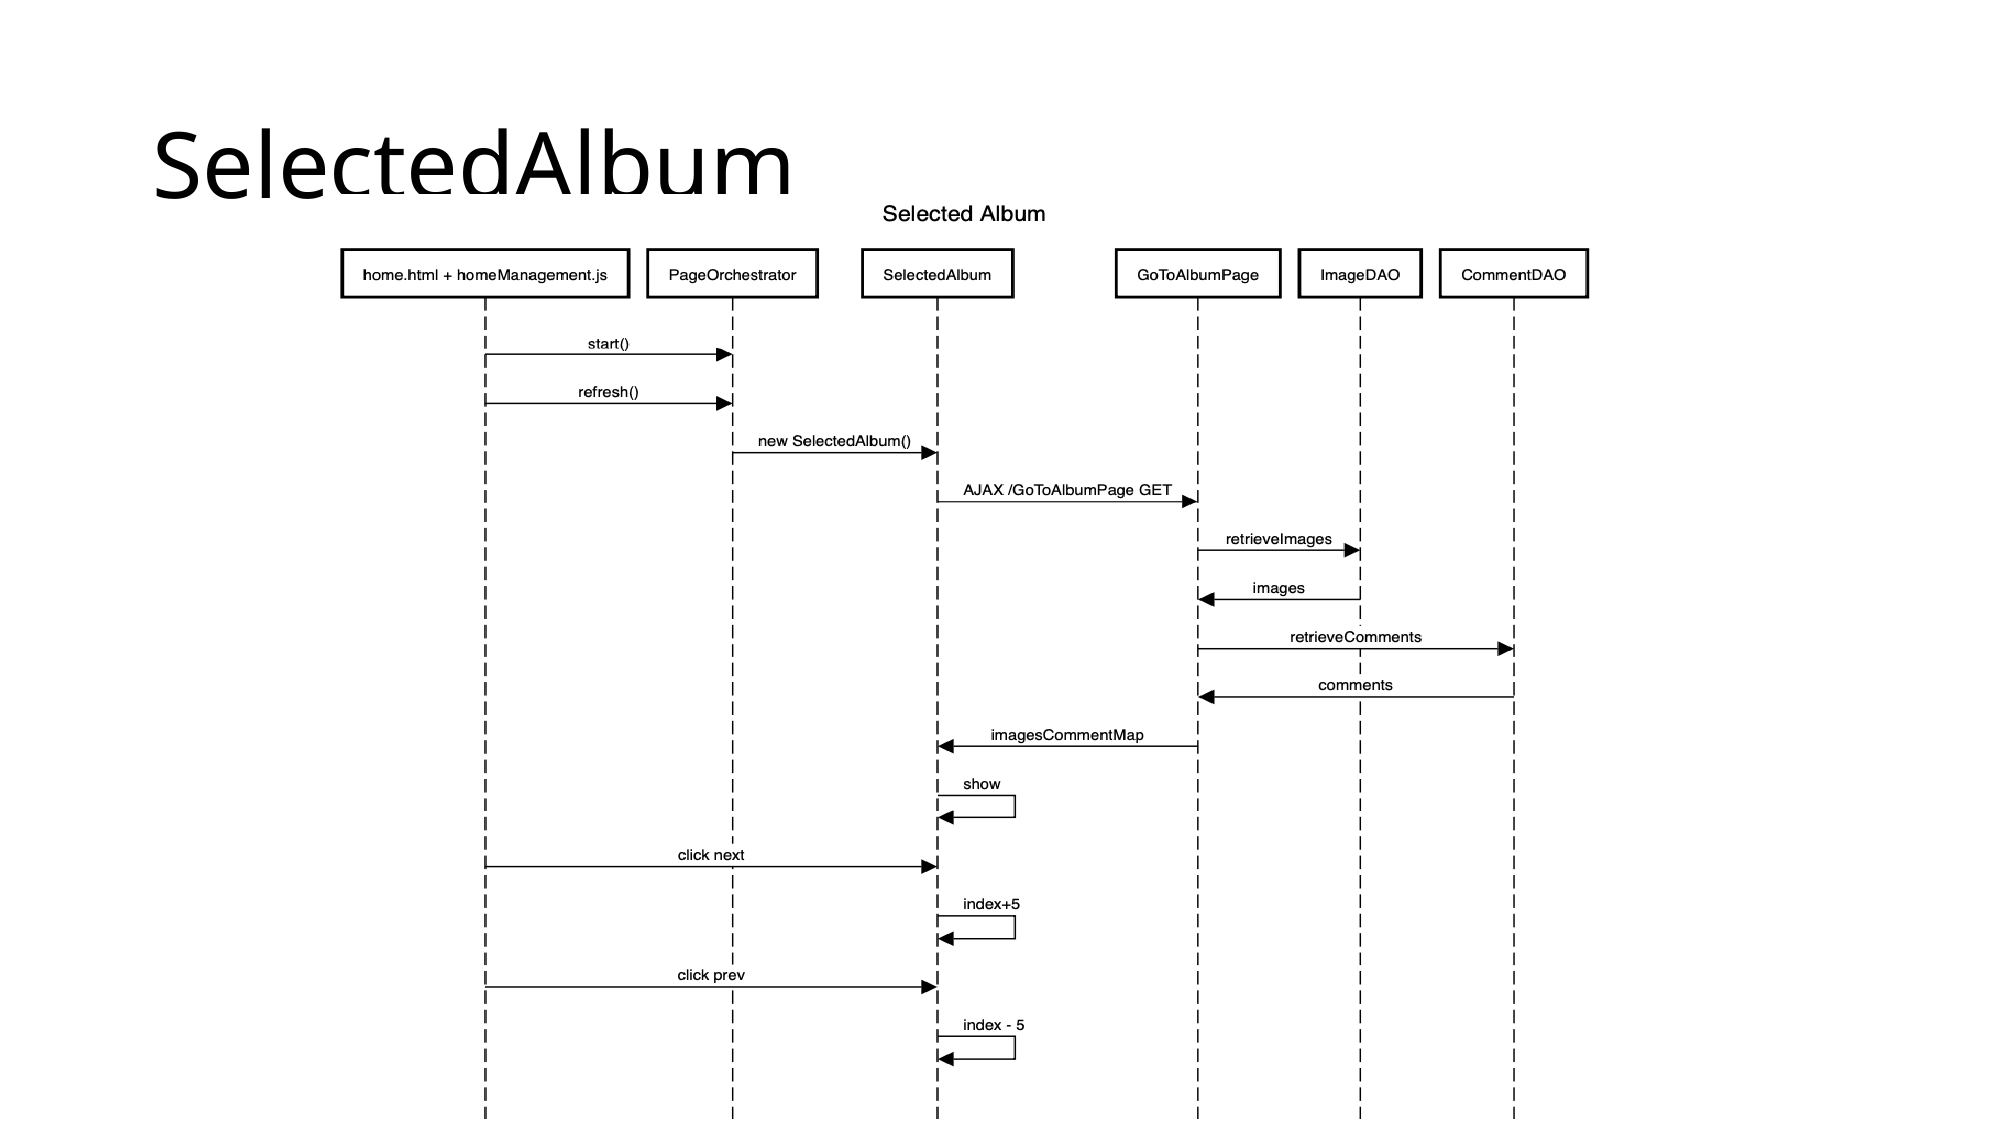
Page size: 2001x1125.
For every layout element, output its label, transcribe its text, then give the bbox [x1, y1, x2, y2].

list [333, 194, 1598, 1119]
title SelectedAlbum [137, 59, 1863, 278]
